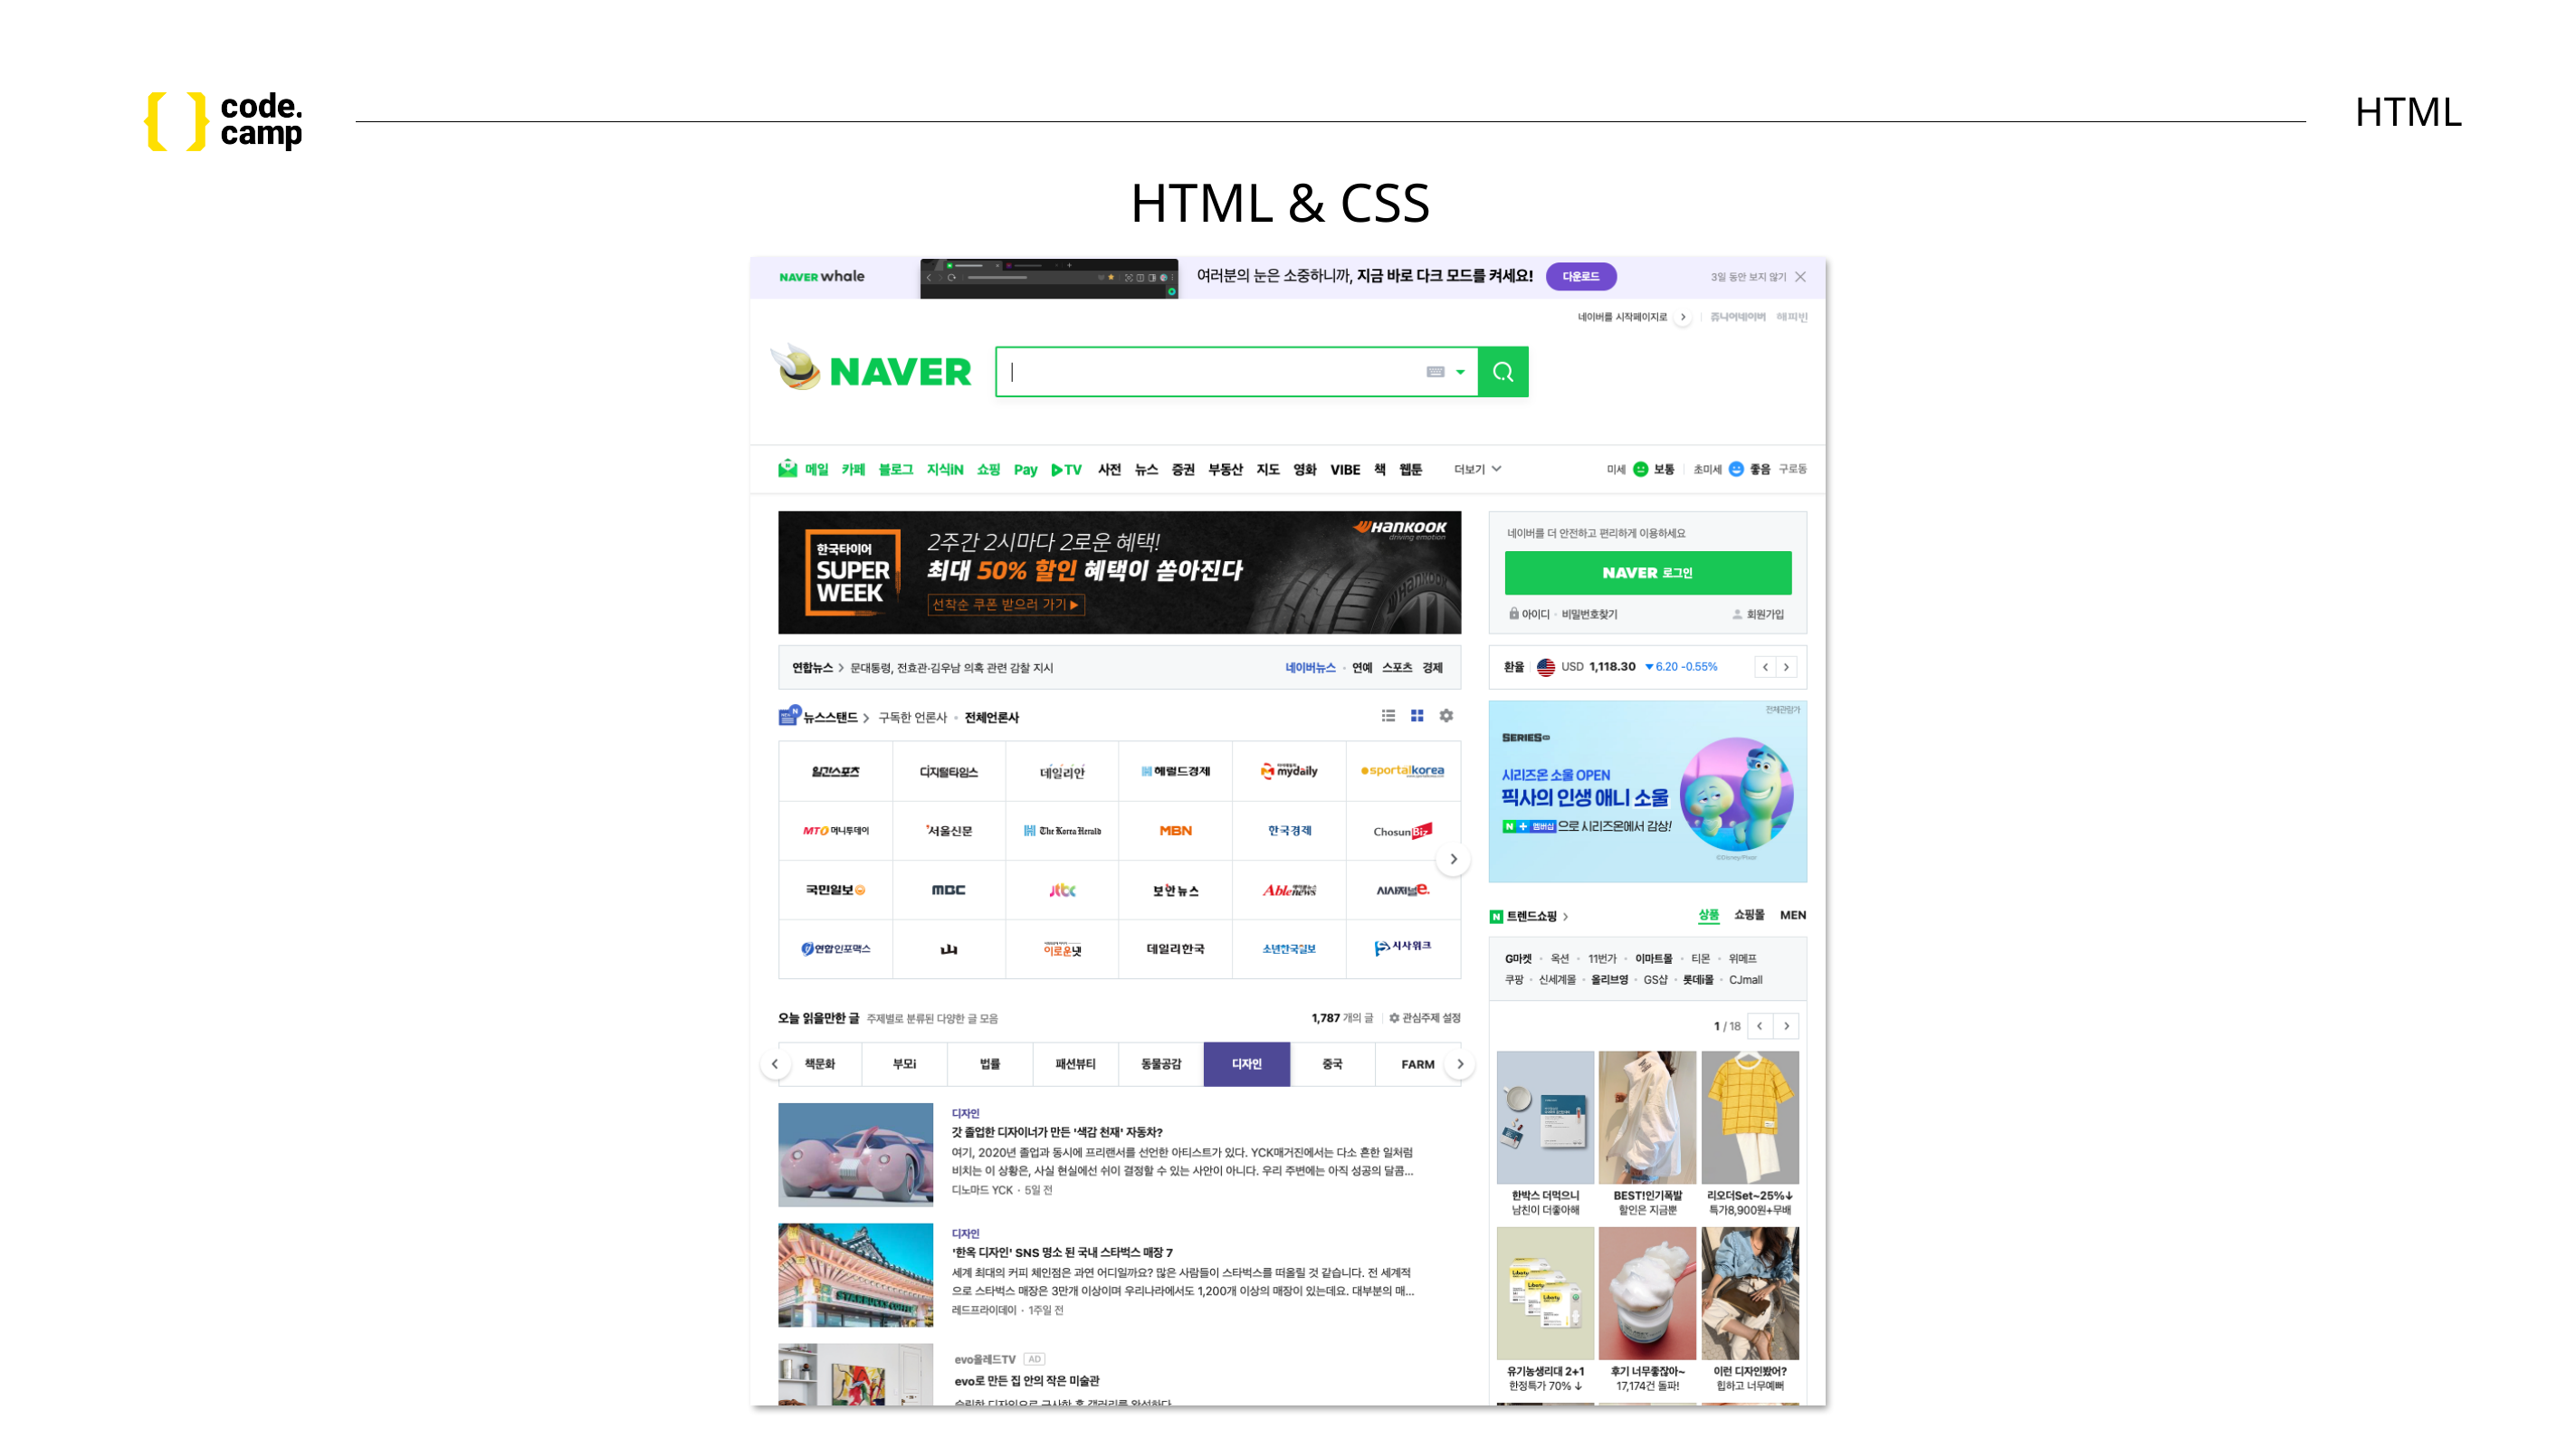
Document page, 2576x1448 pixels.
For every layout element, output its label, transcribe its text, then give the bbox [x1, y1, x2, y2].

text_box [143, 92, 302, 151]
text_box HTML & CSS [878, 156, 1697, 247]
picture [749, 257, 1826, 1405]
title HTML [1717, 85, 2464, 138]
